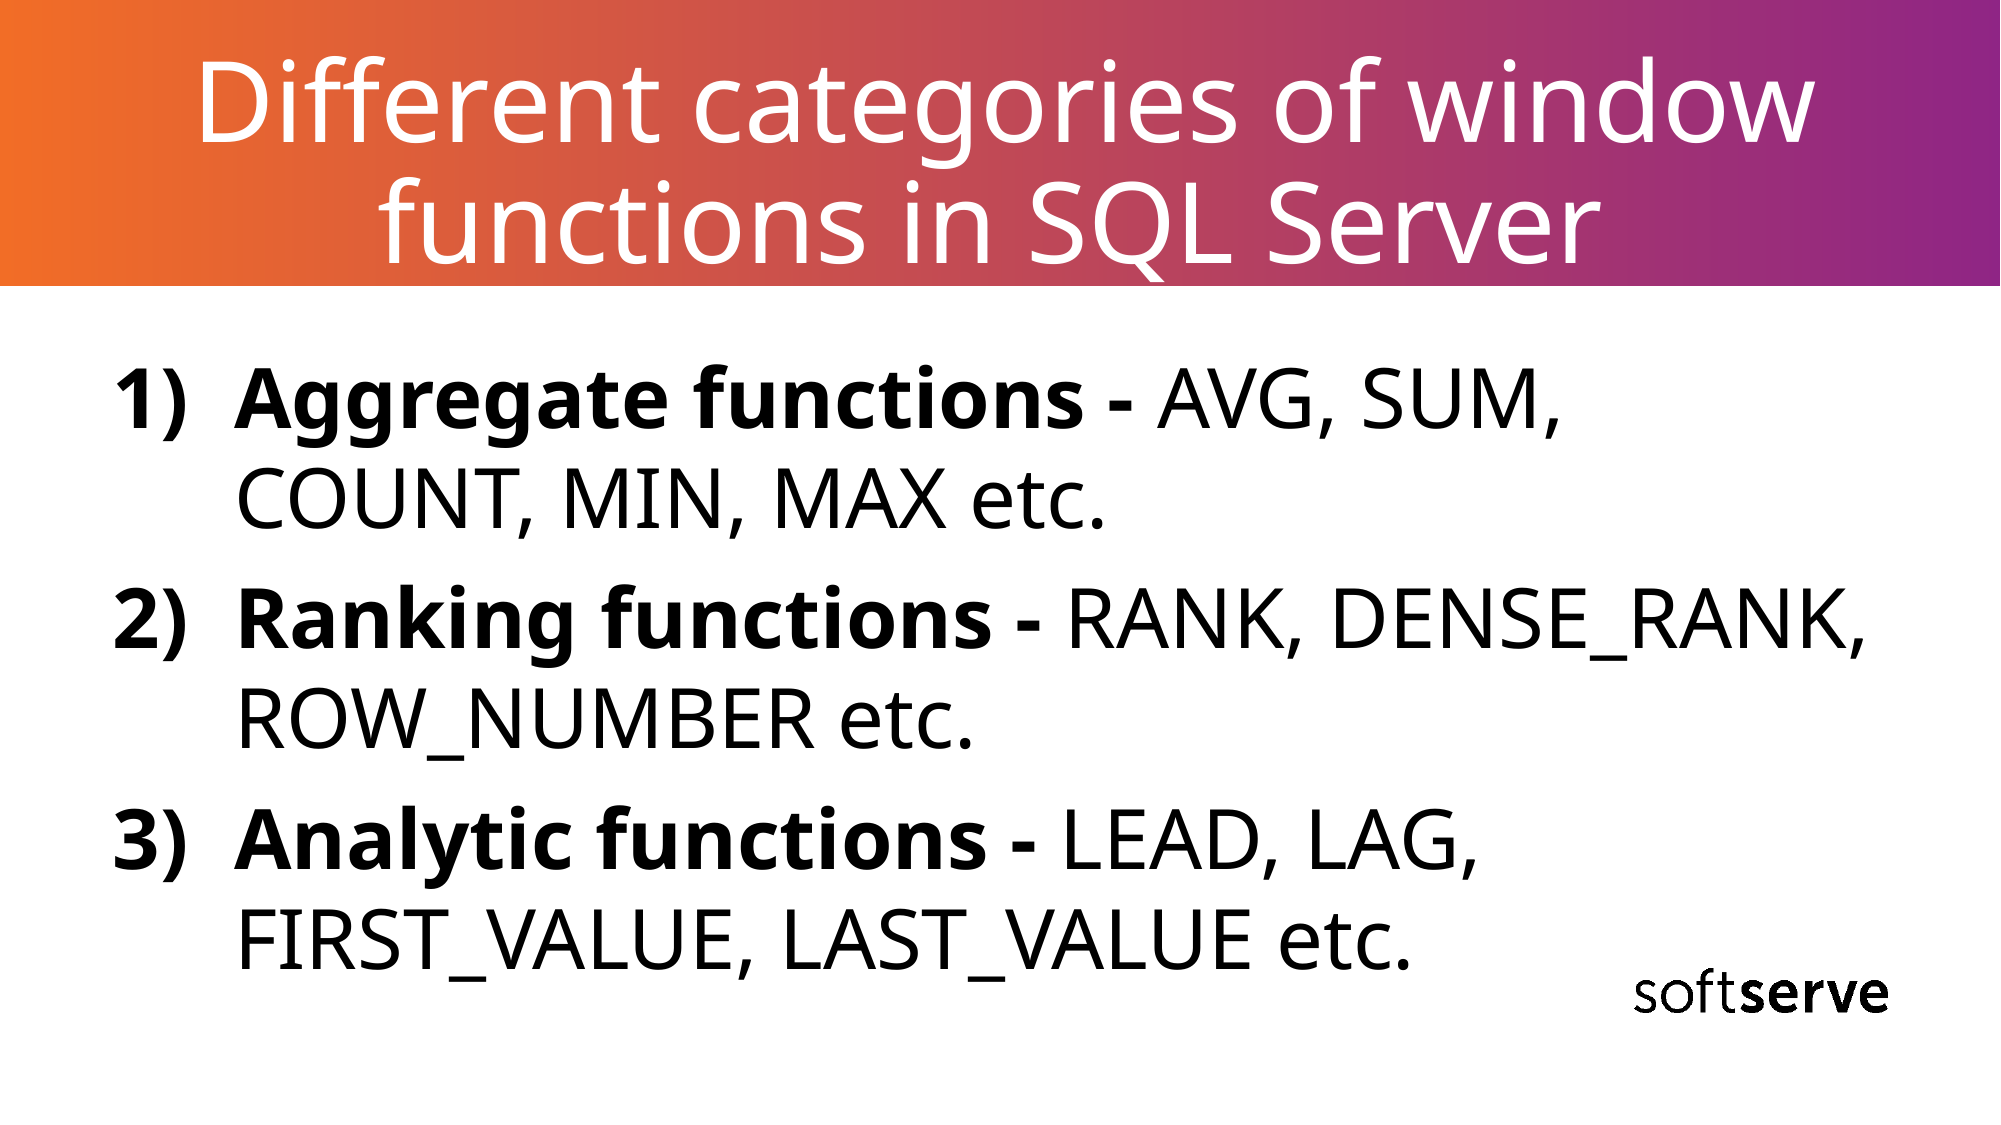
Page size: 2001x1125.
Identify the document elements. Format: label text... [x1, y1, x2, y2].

title Different categories of window functions in SQL Server [75, 37, 1950, 263]
picture [1634, 968, 1888, 1013]
list Aggregate functions - AVG, SUM, COUNT, MIN, MAX etc. Ranking functions - RANK, DENSE_RANK, ROW_NUMBER etc. Analytic functions - LEAD, LAG, FIRST_VALUE, LAST_VALUE etc. [112, 337, 1888, 935]
